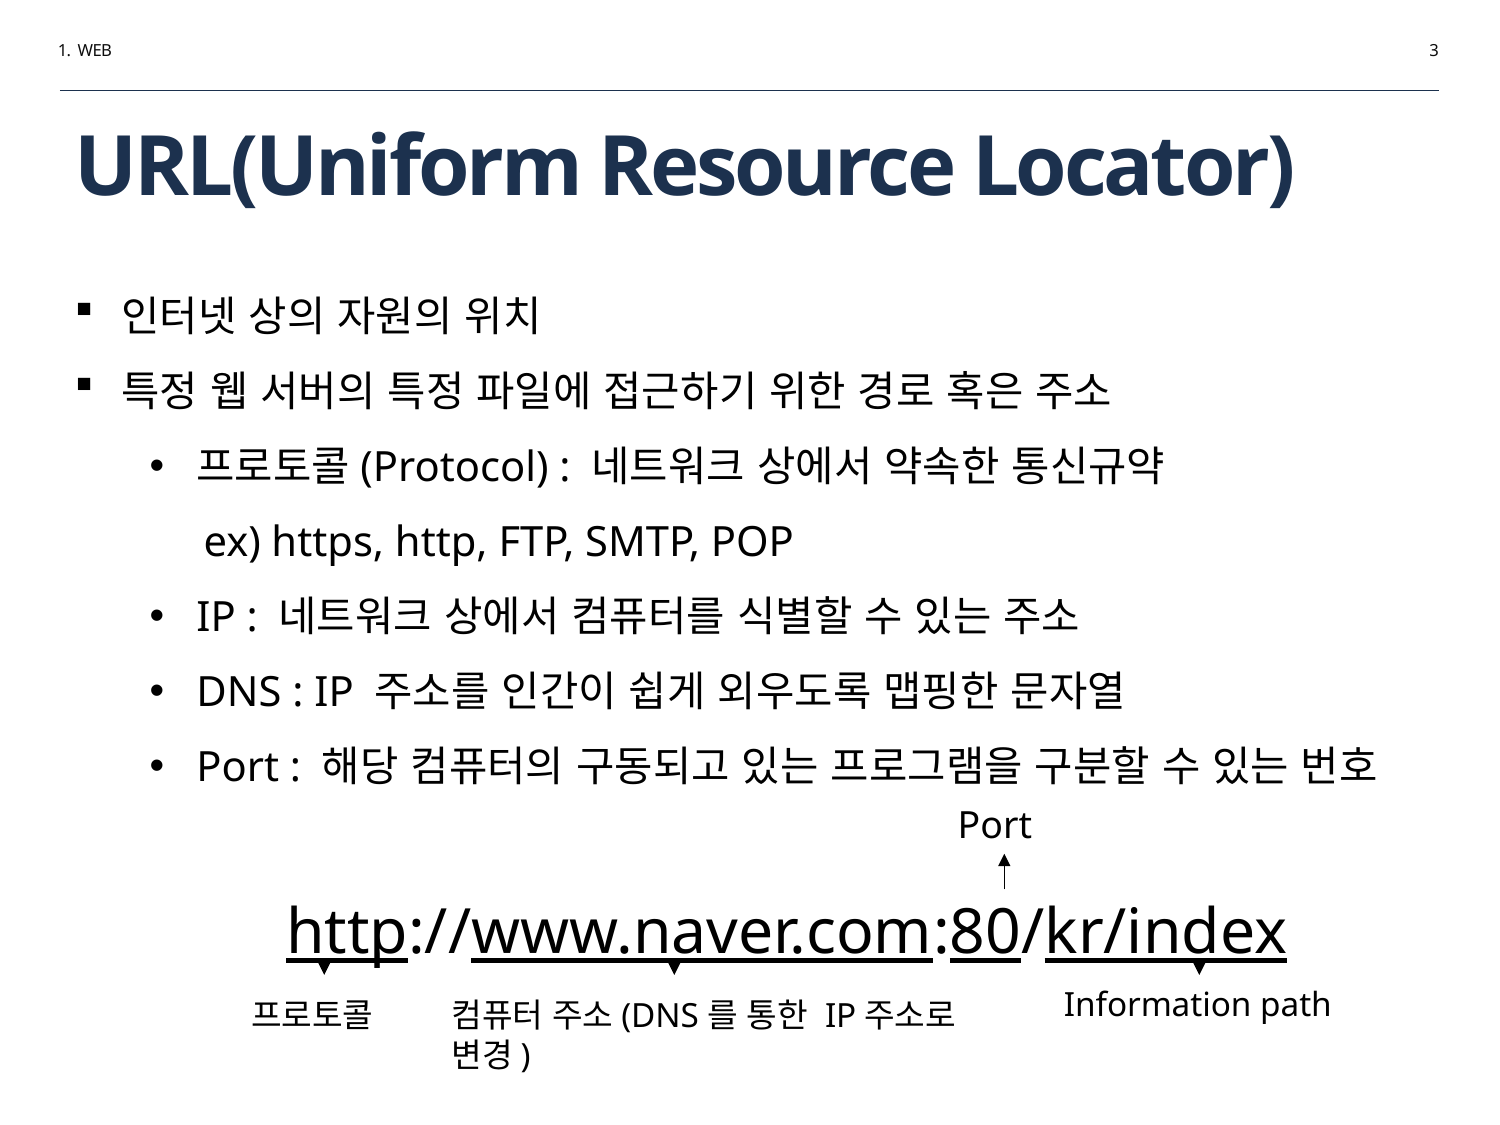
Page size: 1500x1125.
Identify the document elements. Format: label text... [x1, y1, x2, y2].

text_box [199, 793, 1375, 1084]
text_box 인터넷 상의 자원의 위치 특정 웹 서버의 특정 파일에 접근하기 위한 경로 혹은 주소 프로토콜(Protocol) : 네트워크 상에서 약속한 통신규약 ex) https, http, FTP, SMTP, POP IP : 네트워크 상에서 컴퓨터를 식별할 수 있는 주소 DNS : IP 주소를 인간이 쉽게 외우도록 맵핑한 문자열 Port : 해당 컴퓨터의 구동되고 있는 프로그램을 구분할 수 있는 번호 [59, 257, 1439, 798]
text_box 3 [1193, 32, 1454, 70]
text_box 1. WEB [43, 31, 303, 67]
title URL(Uniform Resource Locator) [59, 114, 1432, 211]
